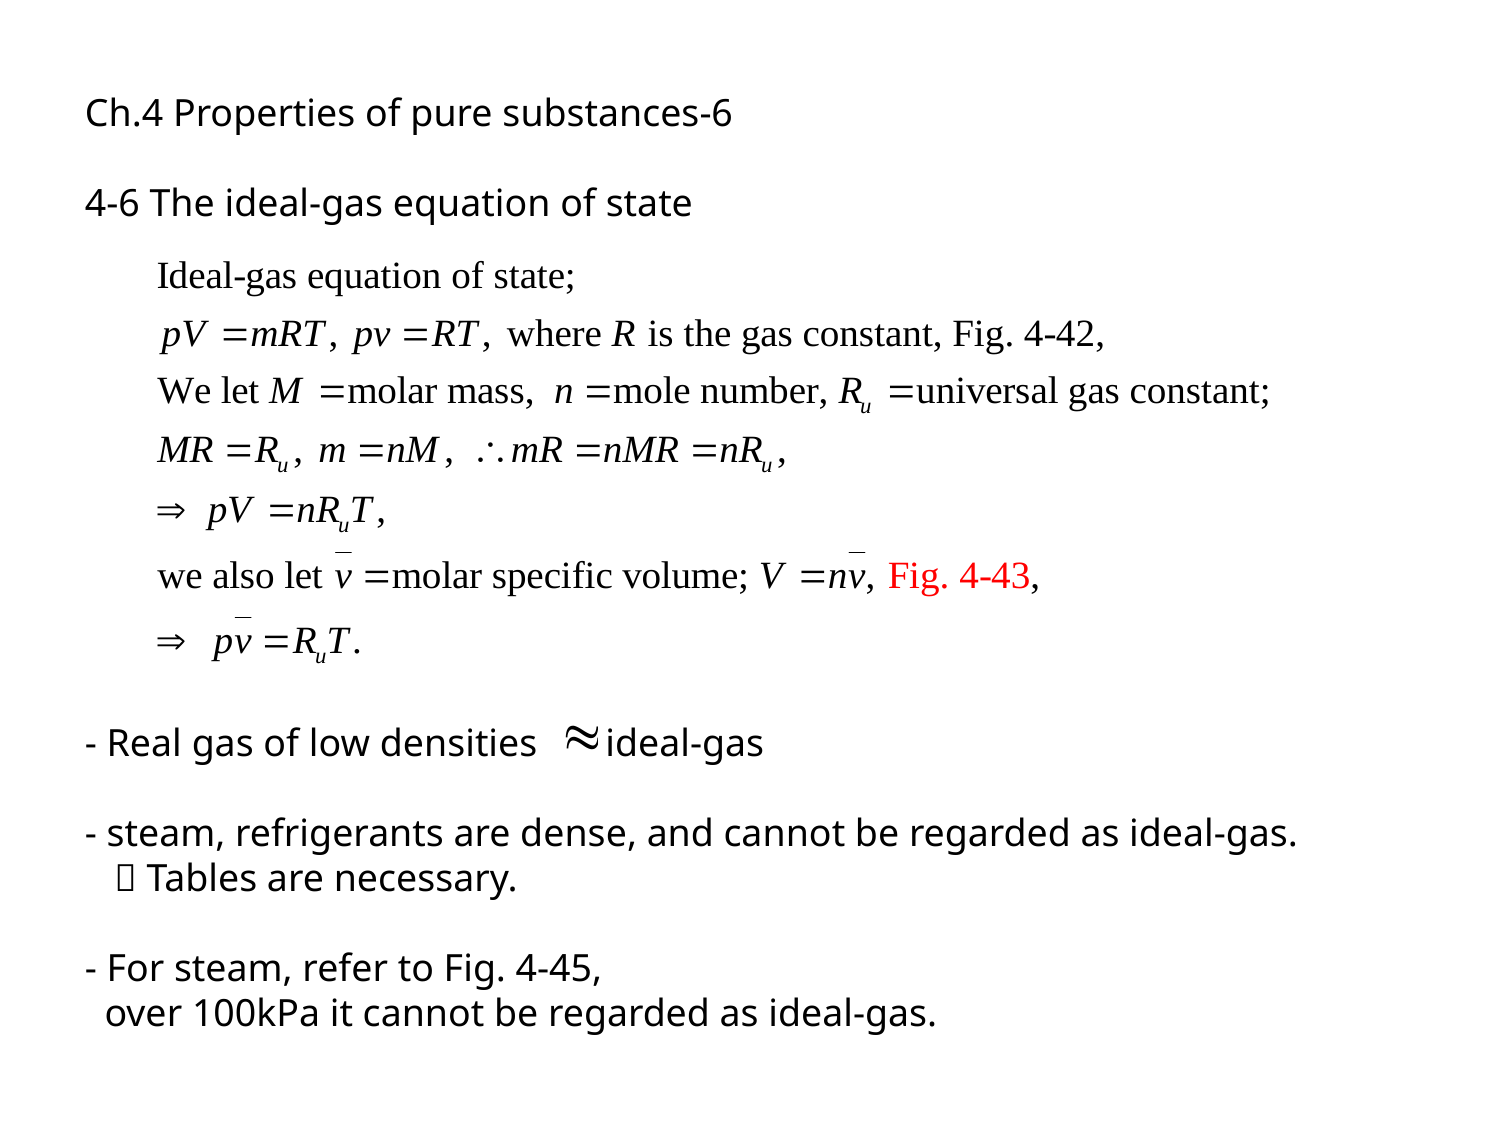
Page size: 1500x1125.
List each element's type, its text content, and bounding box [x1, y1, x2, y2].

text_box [150, 253, 1289, 673]
text_box Ch.4 Properties of pure substances-6 4-6 The ideal-gas equation of state - Real gas of low densities ideal-gas - steam, refrigerants are dense, and cannot be regarded as ideal-gas.  Tables are necessary. - For steam, refer to Fig. 4-45, over 100kPa it cannot be regarded as ideal-gas. [70, 81, 1442, 1042]
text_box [550, 710, 598, 774]
